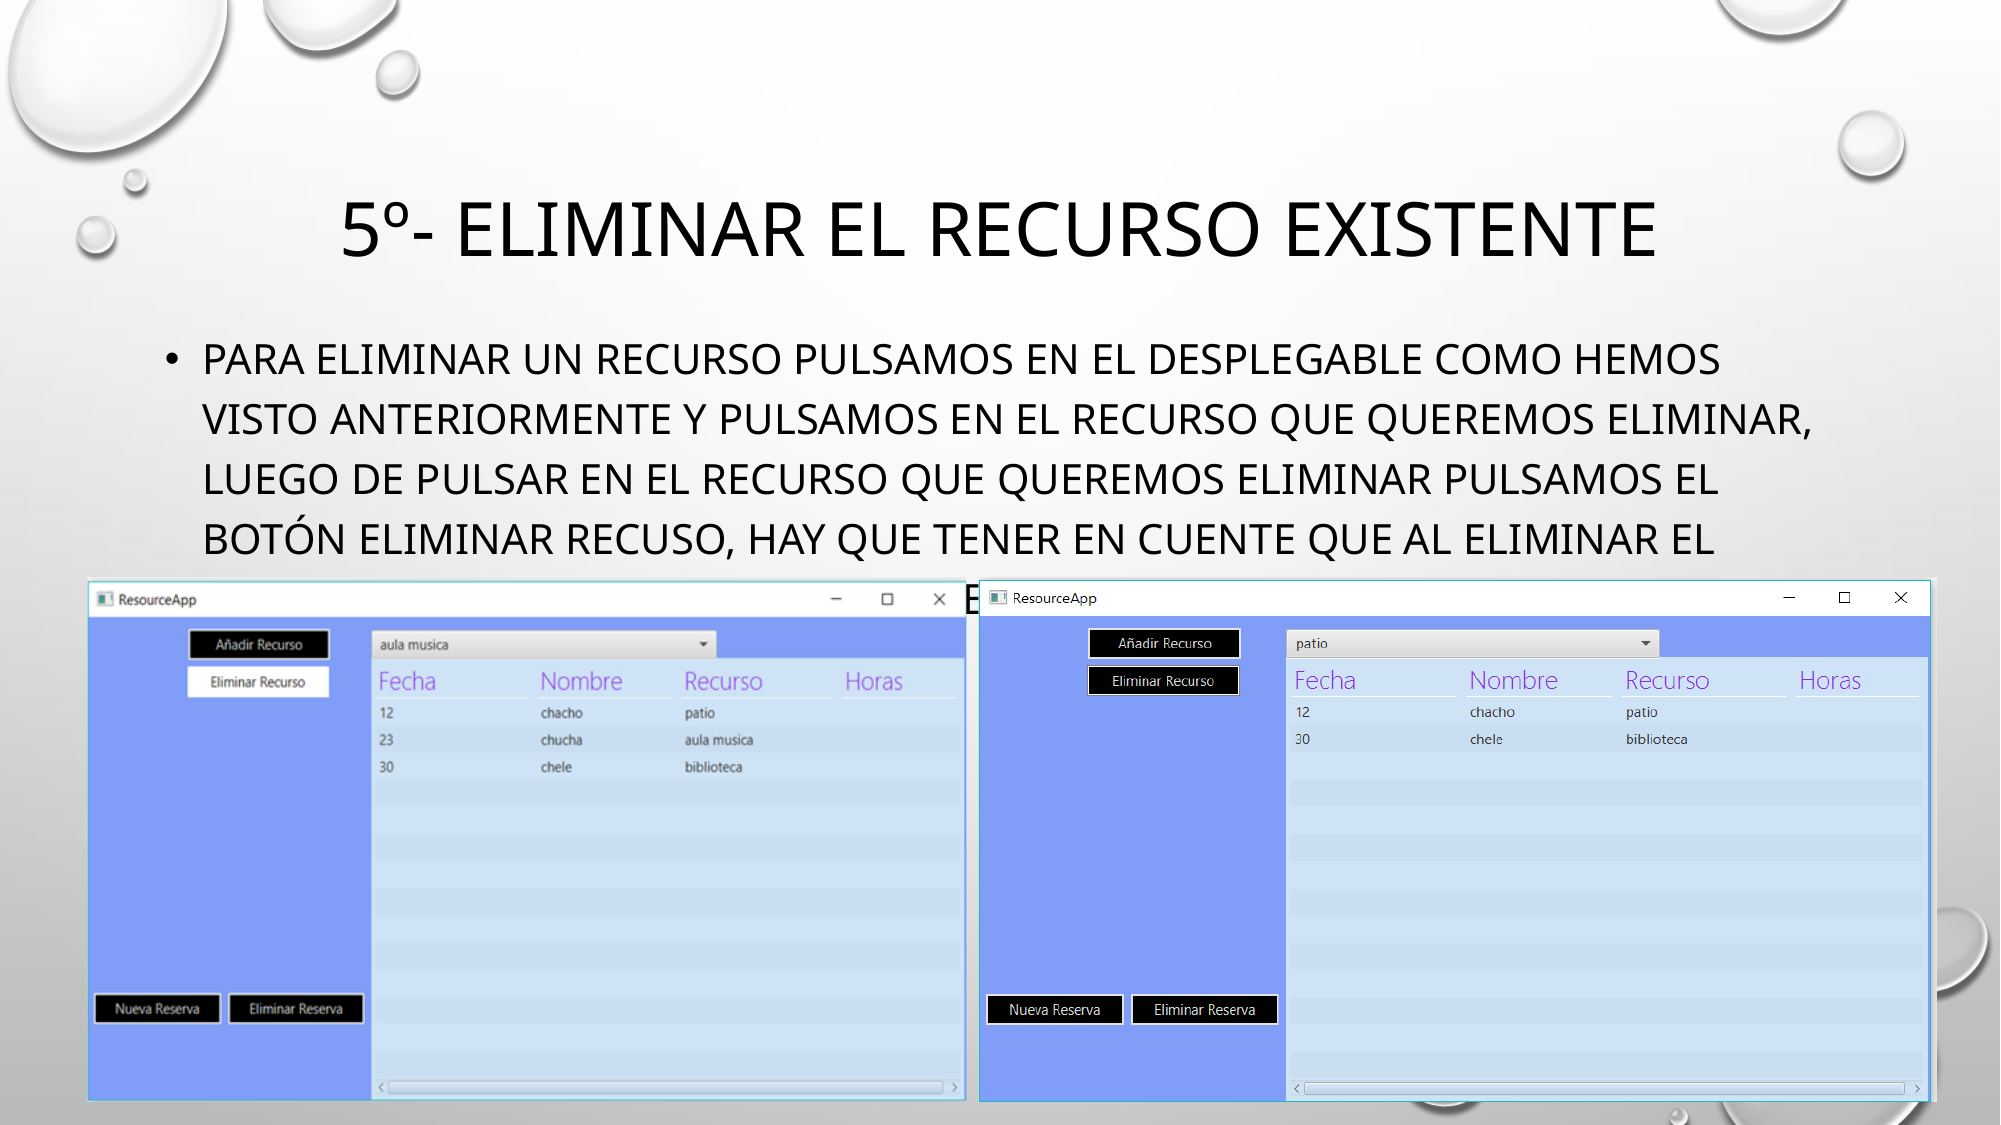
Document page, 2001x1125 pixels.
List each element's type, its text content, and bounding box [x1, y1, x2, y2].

picture [0, 0, 2000, 1125]
title 5º- eliminar el recurso existente [149, 101, 1851, 364]
list Para eliminar un recurso pulsamos en el desplegable como hemos visto anteriormente y pulsamos en el recurso que queremos eliminar, luego de pulsar en el recurso que queremos eliminar pulsamos el botón Eliminar recuso, hay que tener en cuente que al eliminar el recurso eliminar las reservar de ese recurso. [149, 315, 1850, 581]
